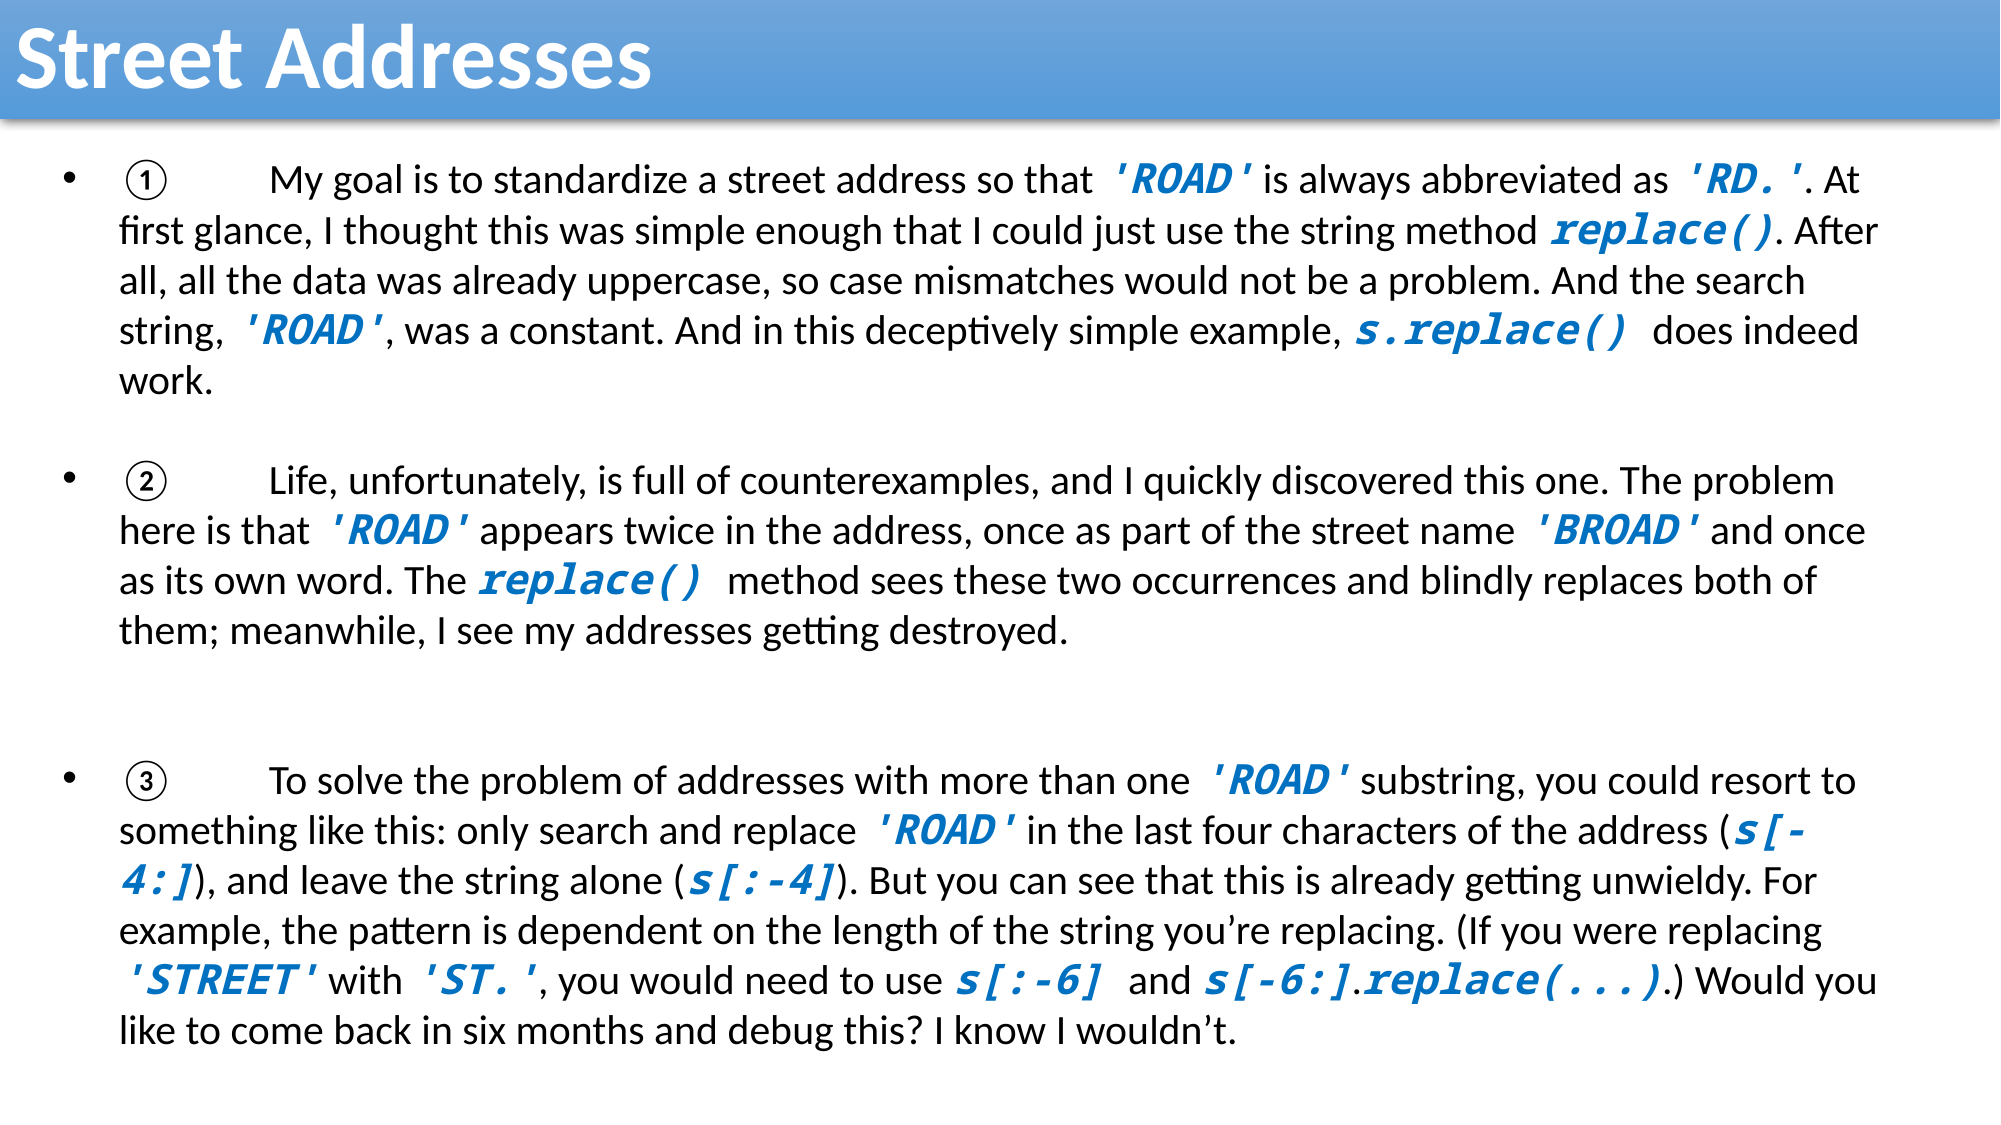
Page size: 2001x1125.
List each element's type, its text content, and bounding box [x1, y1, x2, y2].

text_box ① My goal is to standardize a street address so that 'ROAD' is always abbreviated as 'RD.'. At first glance, I thought this was simple enough that I could just use the string method replace(). After all, all the data was already uppercase, so case mismatches would not be a problem. And the search string, 'ROAD', was a constant. And in this deceptively simple example, s.replace() does indeed work. ② Life, unfortunately, is full of counterexamples, and I quickly discovered this one. The problem here is that 'ROAD' appears twice in the address, once as part of the street name 'BROAD' and once as its own word. The replace() method sees these two occurrences and blindly replaces both of them; meanwhile, I see my addresses getting destroyed. ③ To solve the problem of addresses with more than one 'ROAD' substring, you could resort to something like this: only search and replace 'ROAD' in the last four characters of the address (s[-4:]), and leave the string alone (s[:-4]). But you can see that this is already getting unwieldy. For example, the pattern is dependent on the length of the string you’re replacing. (If you were replacing 'STREET' with 'ST.', you would need to use s[:-6] and s[-6:].replace(...).) Would you like to come back in six months and debug this? I know I wouldn’t. [47, 144, 1911, 1061]
text_box Street Addresses [0, 0, 2000, 119]
